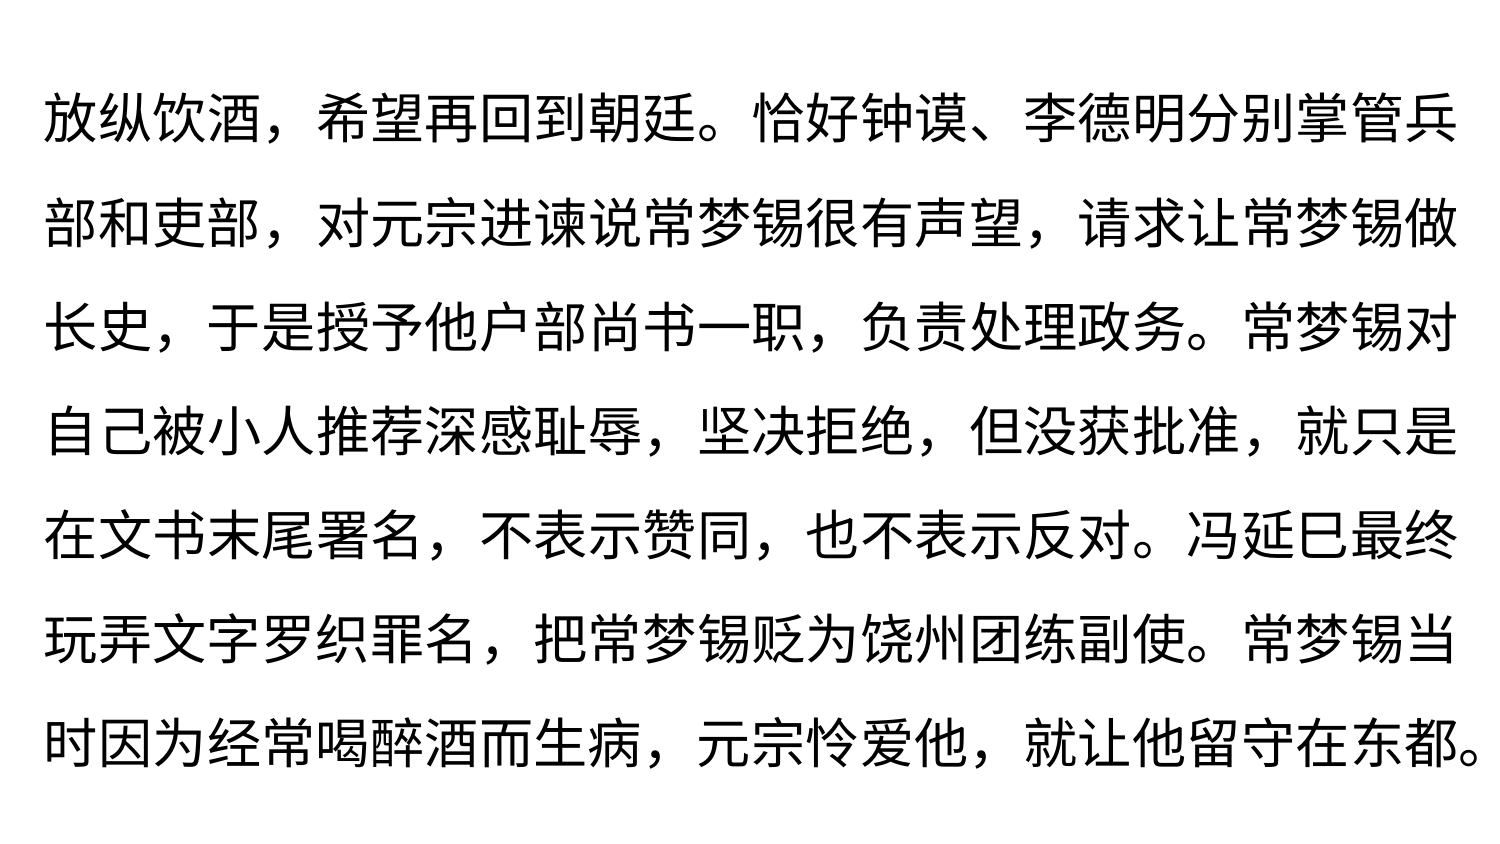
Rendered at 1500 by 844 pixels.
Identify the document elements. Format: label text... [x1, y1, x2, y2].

text_box 放纵饮酒，希望再回到朝廷。恰好钟谟、李德明分别掌管兵部和吏部，对元宗进谏说常梦锡很有声望，请求让常梦锡做长史，于是授予他户部尚书一职，负责处理政务。常梦锡对自己被小人推荐深感耻辱，坚决拒绝，但没获批准，就只是在文书末尾署名，不表示赞同，也不表示反对。冯延巳最终玩弄文字罗织罪名，把常梦锡贬为饶州团练副使。常梦锡当时因为经常喝醉酒而生病，元宗怜爱他，就让他留守在东都。 [28, 38, 1474, 783]
